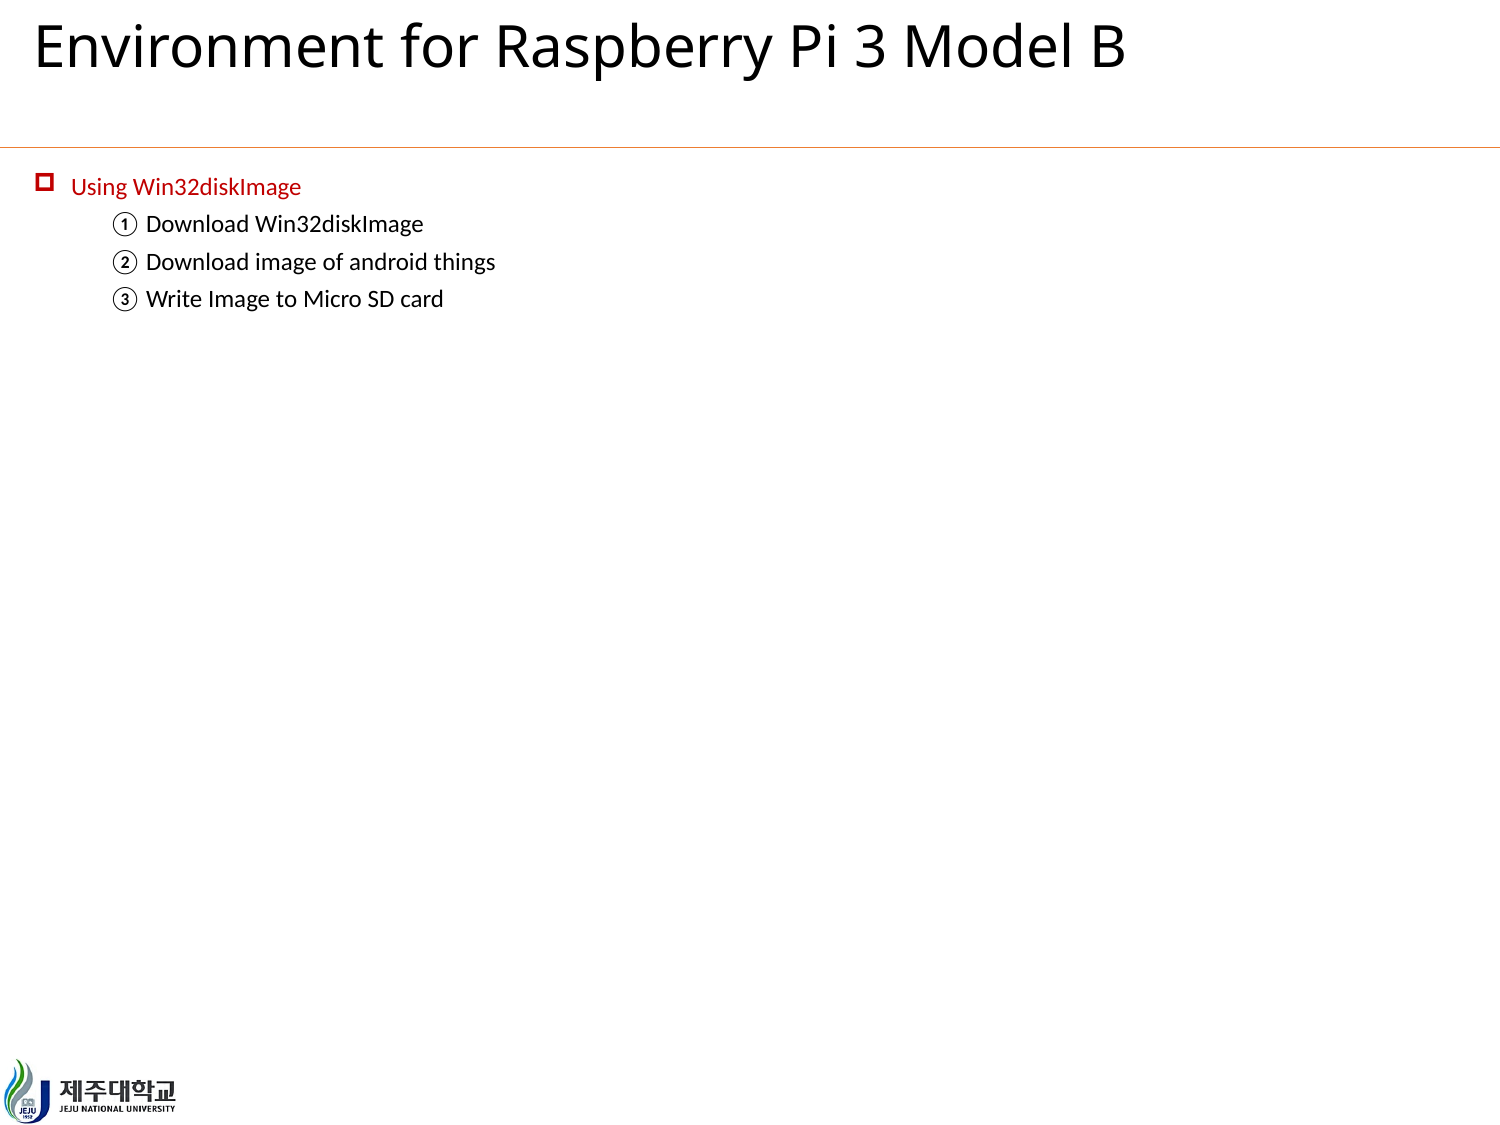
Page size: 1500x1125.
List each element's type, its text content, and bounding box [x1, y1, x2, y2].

picture [0, 1057, 177, 1125]
title Environment for Raspberry Pi 3 Model B [18, 9, 1482, 167]
list Using Win32diskImage Download Win32diskImage Download image of android things Write Image to Micro SD card [18, 166, 1440, 470]
